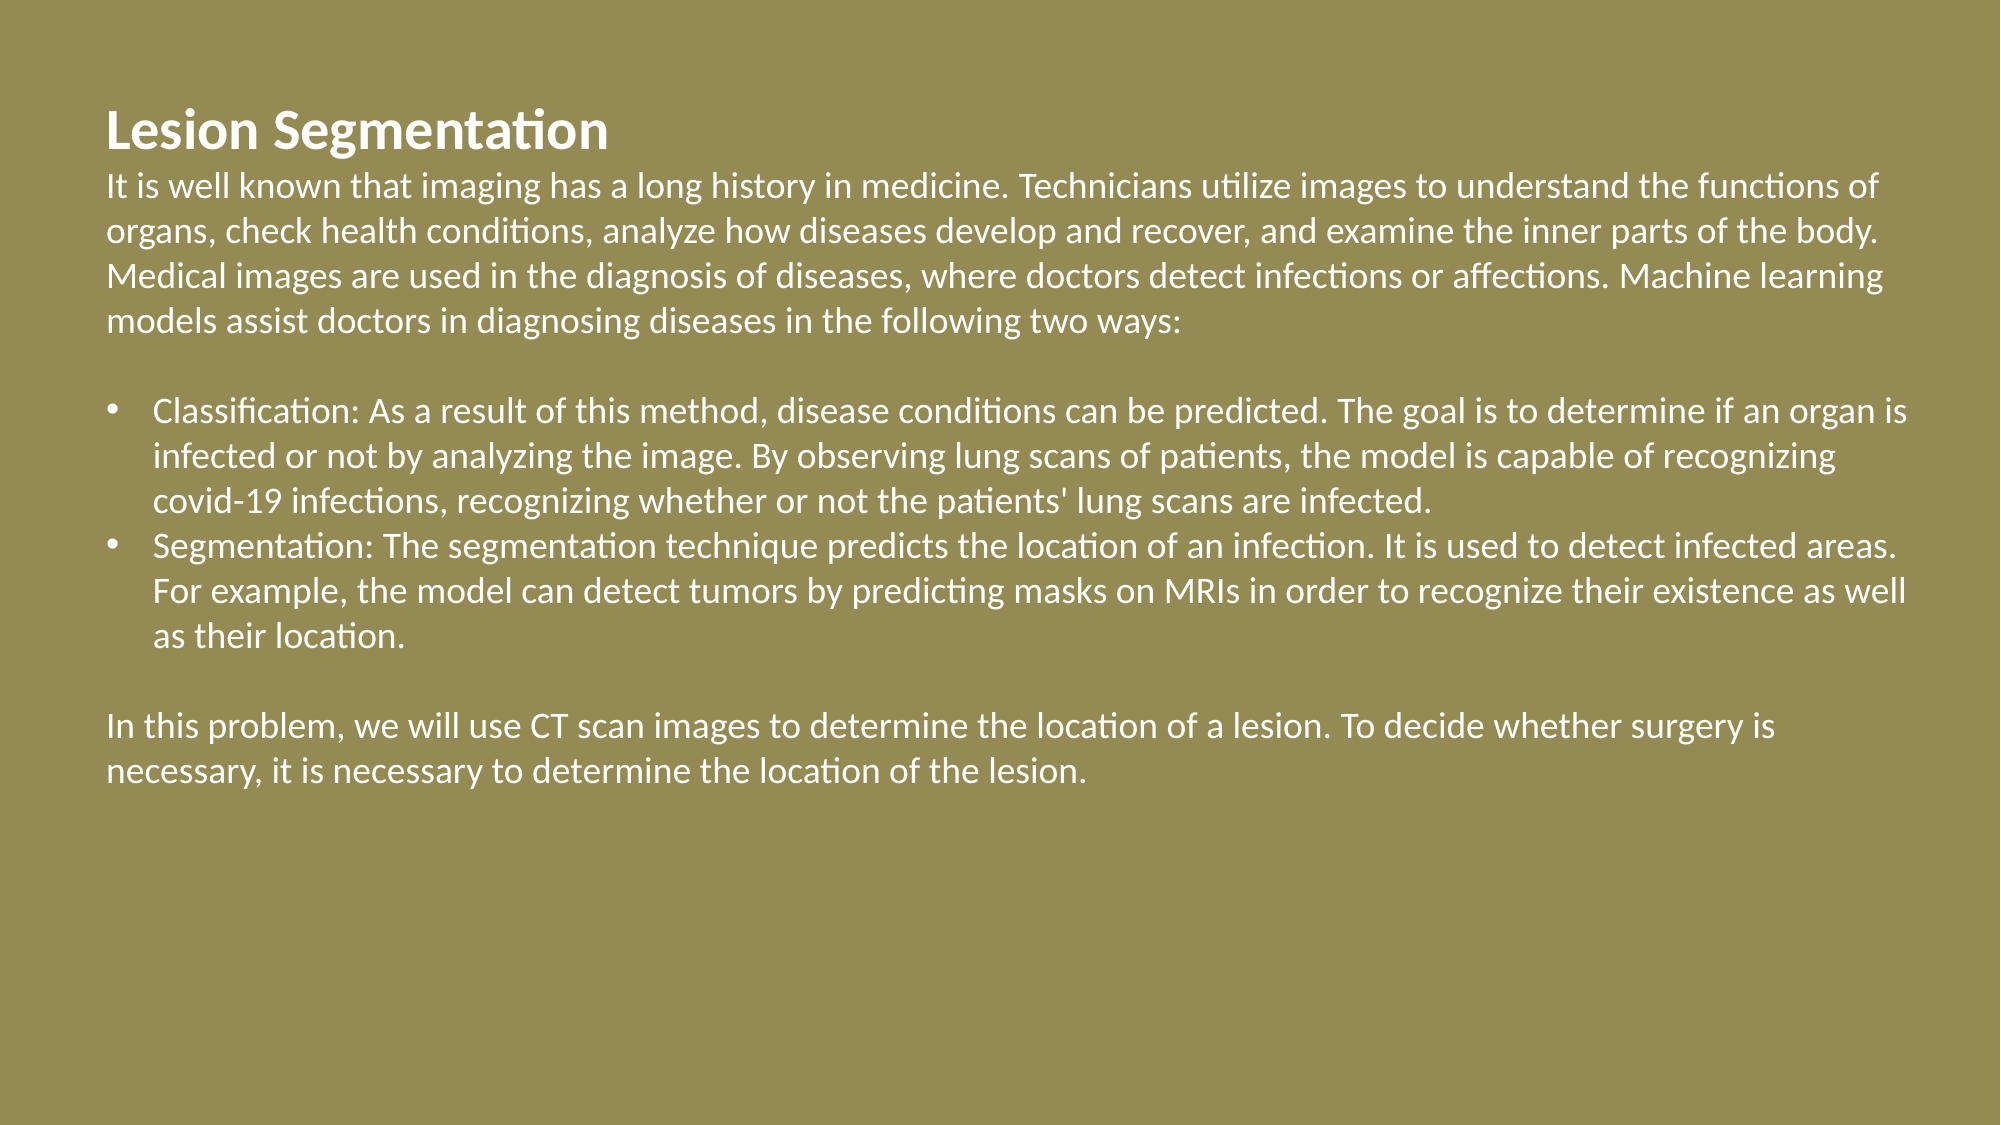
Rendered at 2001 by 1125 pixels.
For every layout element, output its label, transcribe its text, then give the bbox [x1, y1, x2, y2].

text_box Lesion Segmentation It is well known that imaging has a long history in medicine. Technicians utilize images to understand the functions of organs, check health conditions, analyze how diseases develop and recover, and examine the inner parts of the body. Medical images are used in the diagnosis of diseases, where doctors detect infections or affections. Machine learning models assist doctors in diagnosing diseases in the following two ways: Classification: As a result of this method, disease conditions can be predicted. The goal is to determine if an organ is infected or not by analyzing the image. By observing lung scans of patients, the model is capable of recognizing covid-19 infections, recognizing whether or not the patients' lung scans are infected. Segmentation: The segmentation technique predicts the location of an infection. It is used to detect infected areas. For example, the model can detect tumors by predicting masks on MRIs in order to recognize their existence as well as their location. In this problem, we will use CT scan images to determine the location of a lesion. To decide whether surgery is necessary, it is necessary to determine the location of the lesion. [91, 70, 1926, 799]
